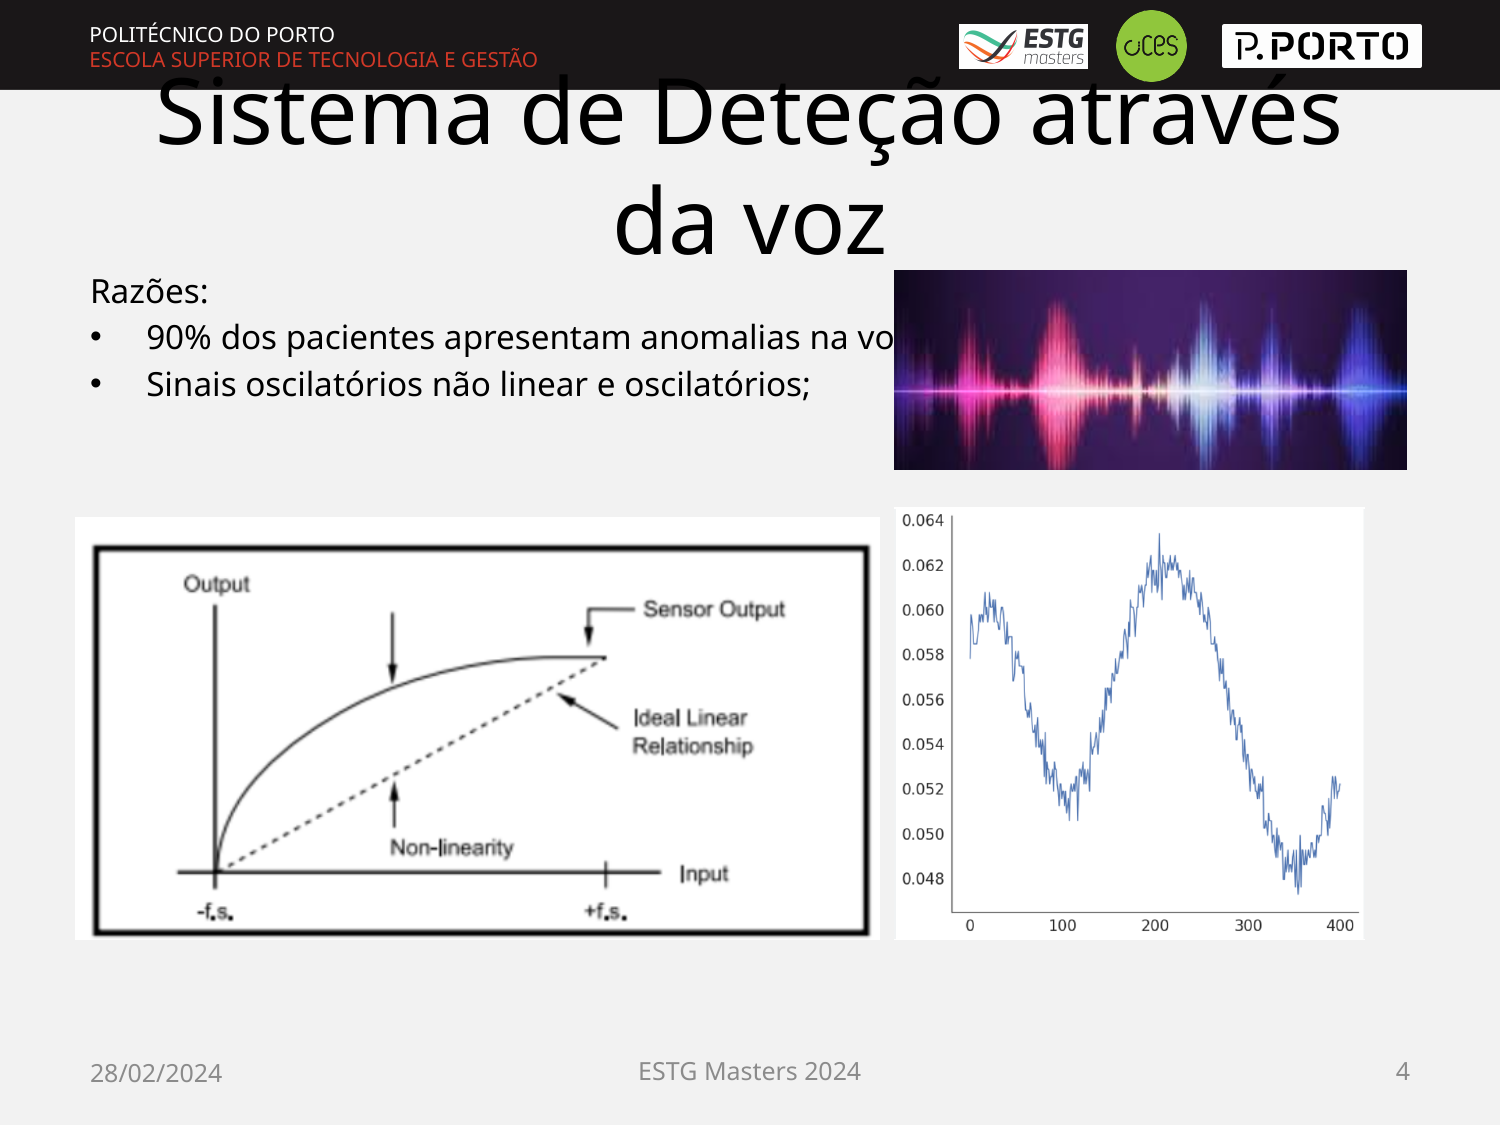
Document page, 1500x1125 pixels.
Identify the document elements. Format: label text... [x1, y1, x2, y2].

footer ESTG Masters 2024 [512, 1042, 988, 1103]
slide_number 4 [1074, 1042, 1425, 1103]
picture [1222, 24, 1422, 68]
picture [894, 507, 1365, 940]
list Razões: 90% dos pacientes apresentam anomalias na voz; Sinais oscilatórios não linear e oscilatórios; [75, 262, 1425, 1005]
picture [74, 517, 880, 940]
picture [1116, 10, 1187, 82]
picture [959, 24, 1088, 69]
picture [894, 270, 1407, 470]
title Sistema de Deteção através da voz [75, 93, 1425, 233]
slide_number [75, 1042, 425, 1103]
